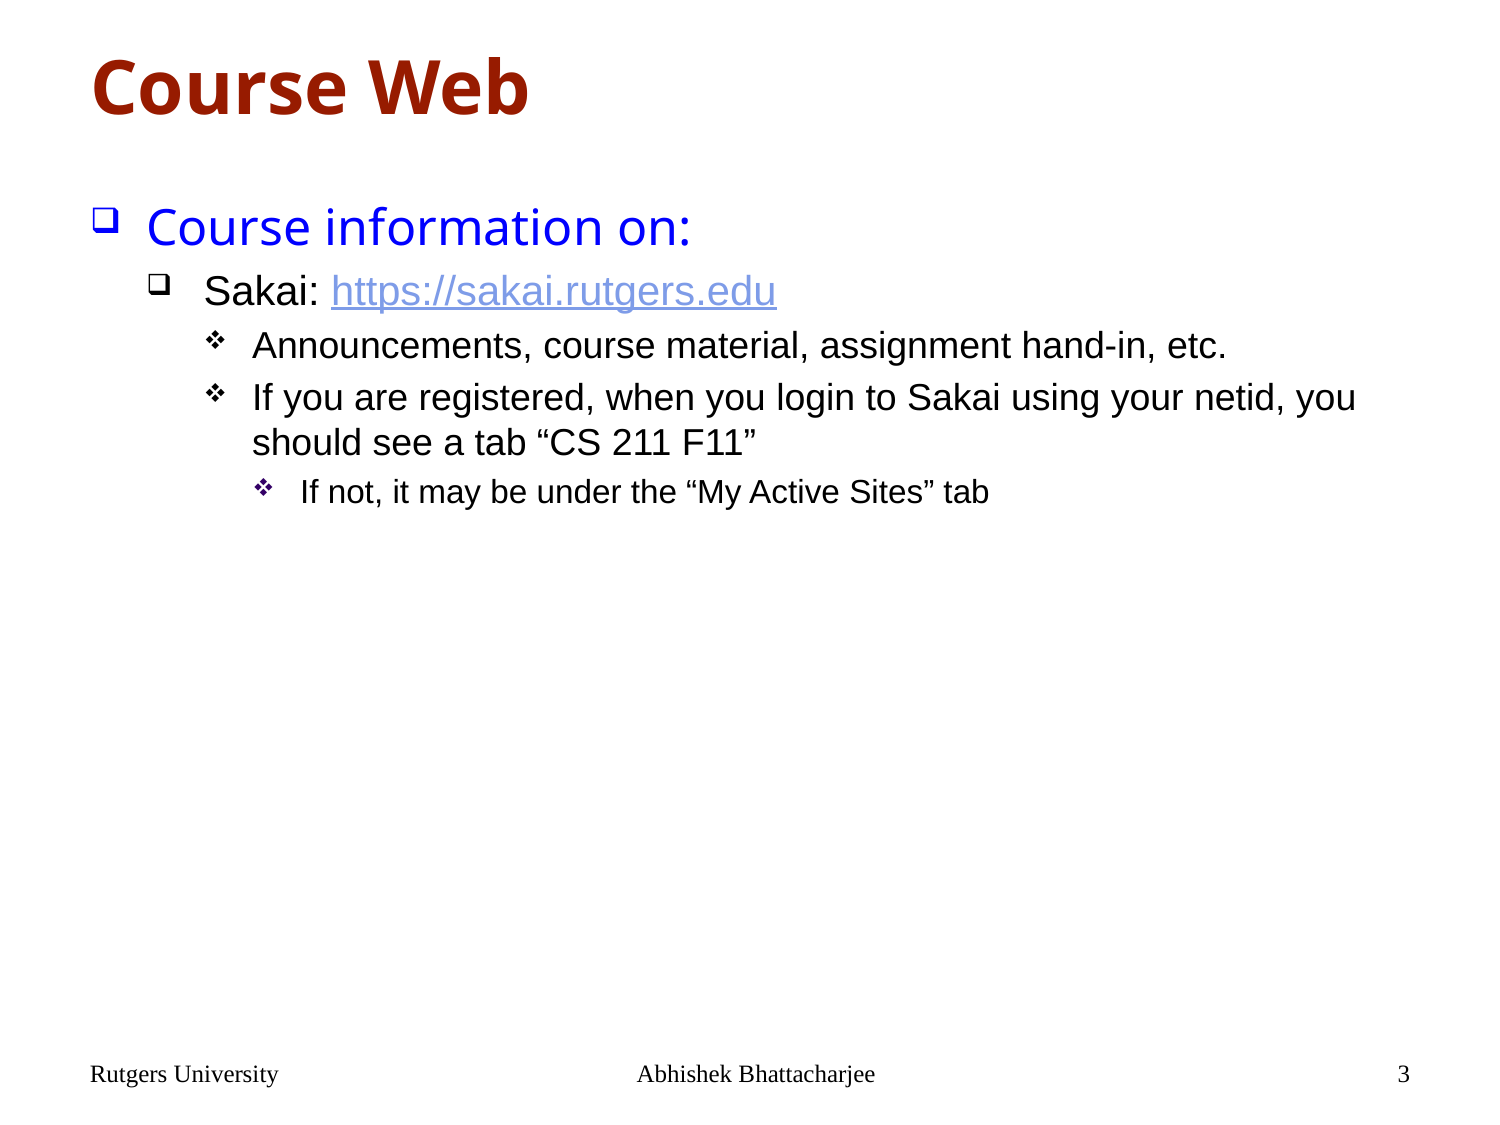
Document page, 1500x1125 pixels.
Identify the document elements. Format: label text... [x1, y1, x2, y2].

list Course information on: Sakai: https://sakai.rutgers.edu Announcements, course material, assignment hand-in, etc. If you are registered, when you login to Sakai using your netid, you should see a tab “CS 211 F11” If not, it may be under the “My Active Sites” tab [74, 187, 1426, 1006]
title Course Web [74, 19, 1426, 138]
